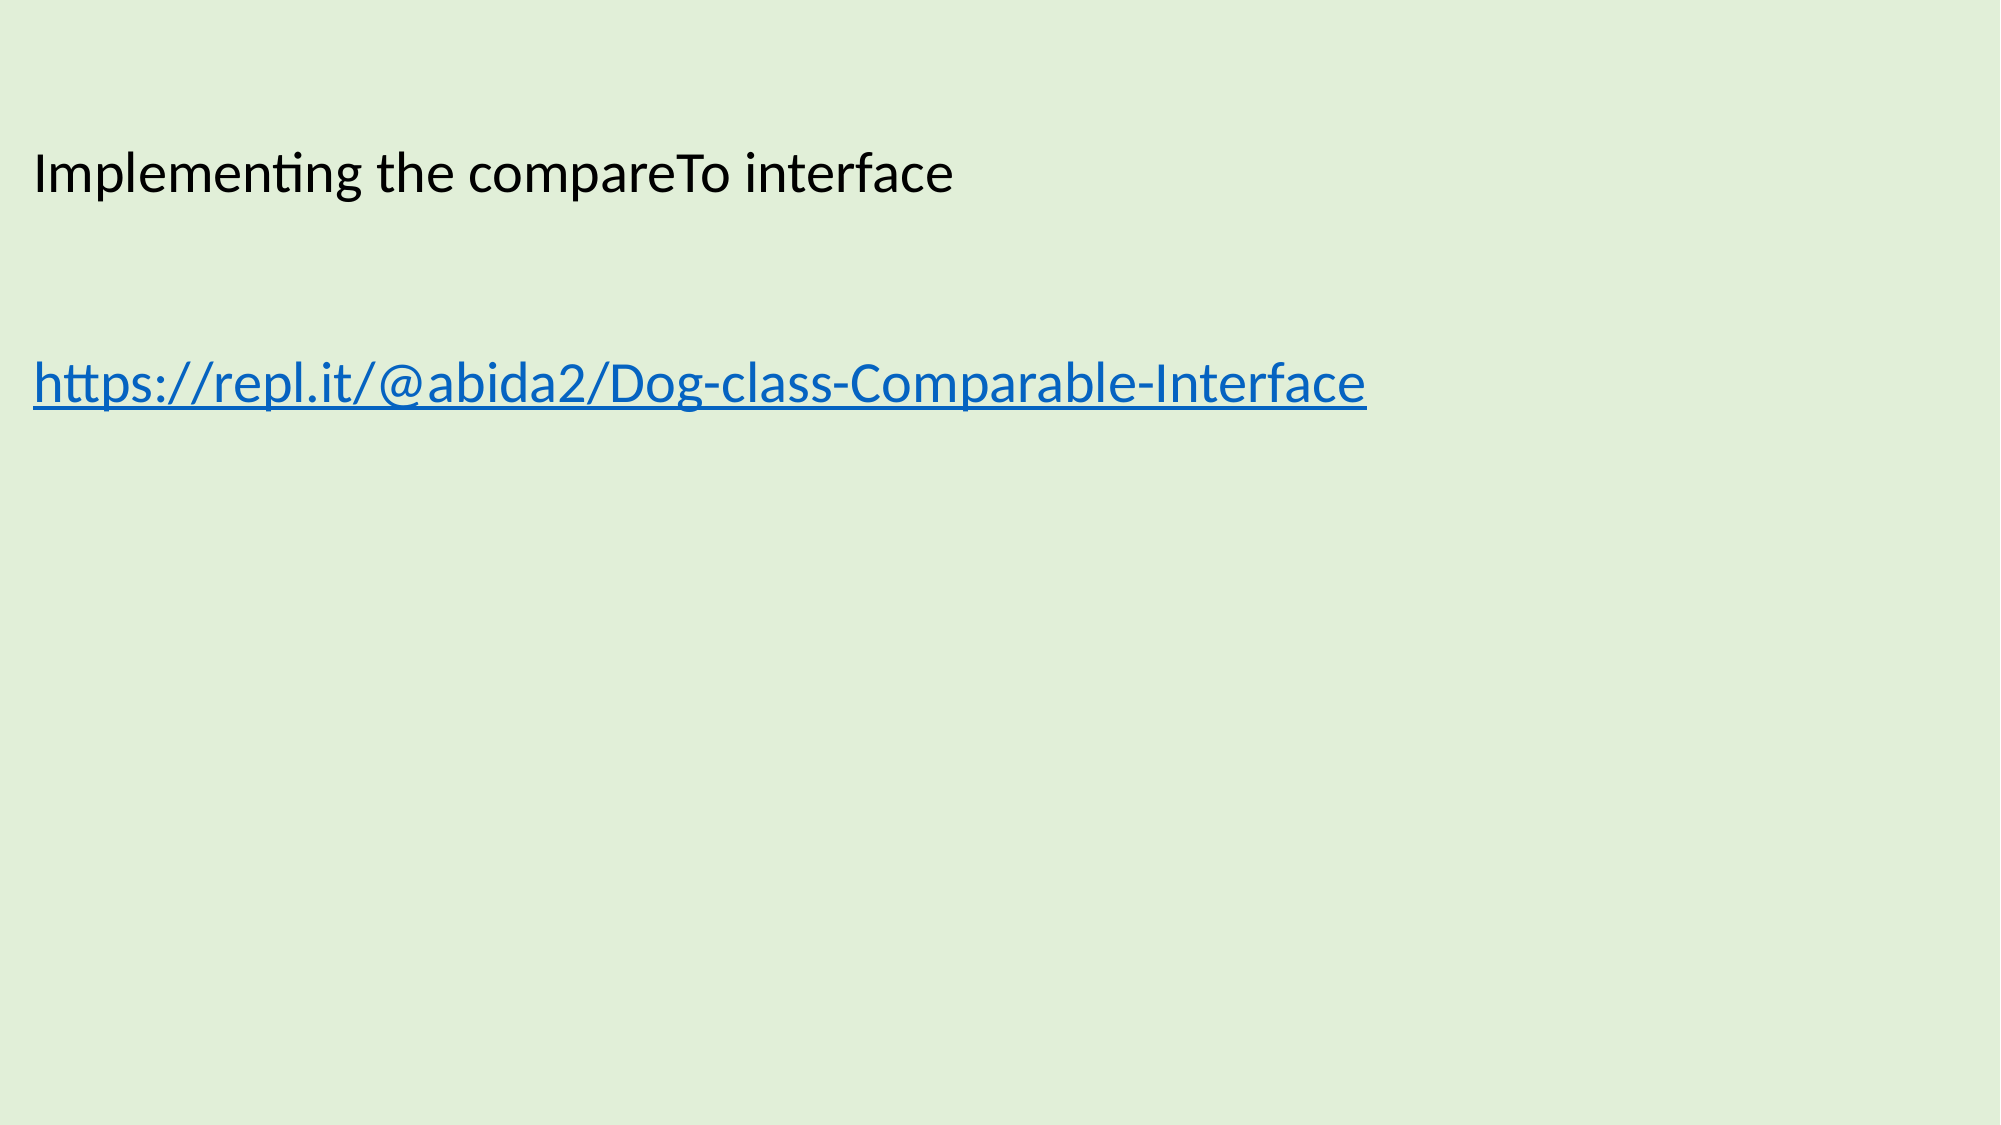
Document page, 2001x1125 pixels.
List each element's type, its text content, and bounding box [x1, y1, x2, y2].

text_box Implementing the compareTo interface https://repl.it/@abida2/Dog-class-Comparable-Interface [18, 36, 1971, 516]
